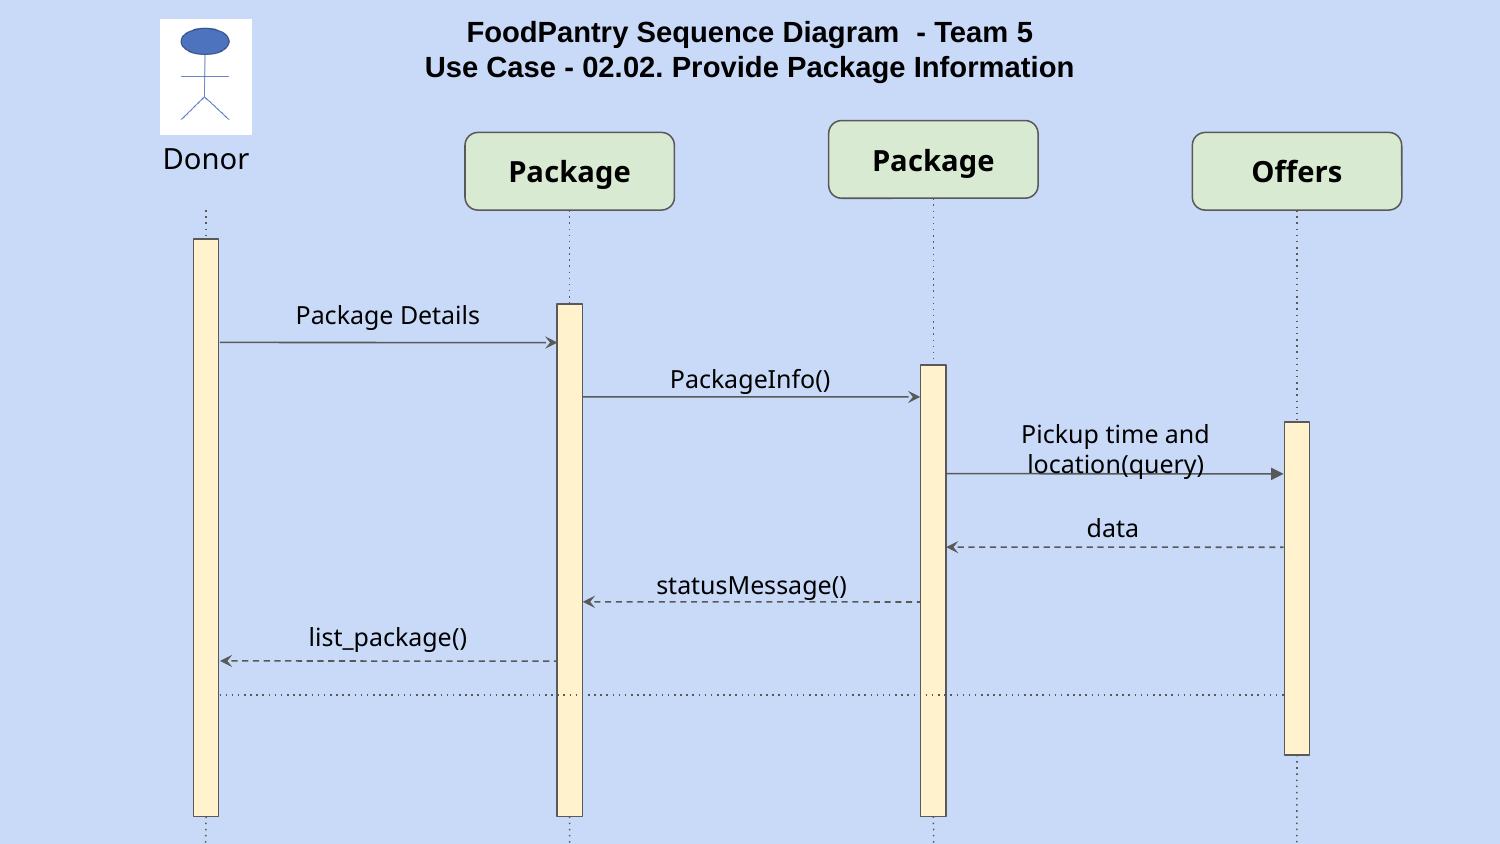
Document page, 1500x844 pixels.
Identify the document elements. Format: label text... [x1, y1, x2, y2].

text_box Donor [112, 125, 300, 176]
text_box [557, 704, 583, 817]
text_box [557, 304, 583, 694]
text_box Package [465, 132, 675, 211]
text_box [920, 364, 947, 694]
text_box Offers [1192, 132, 1402, 211]
text_box [193, 238, 219, 817]
text_box data [945, 502, 1281, 546]
text_box Pickup time and location(query) [951, 423, 1281, 473]
text_box Package [828, 120, 1039, 199]
text_box [1284, 421, 1310, 755]
picture [160, 19, 253, 135]
text_box FoodPantry Sequence Diagram - Team 5 Use Case - 02.02. Provide Package Information [0, 0, 1500, 90]
text_box PackageInfo() [582, 353, 919, 396]
text_box statusMessage() [583, 559, 920, 601]
text_box list_package() [220, 611, 556, 660]
text_box Package Details [220, 287, 556, 342]
text_box [920, 704, 947, 817]
